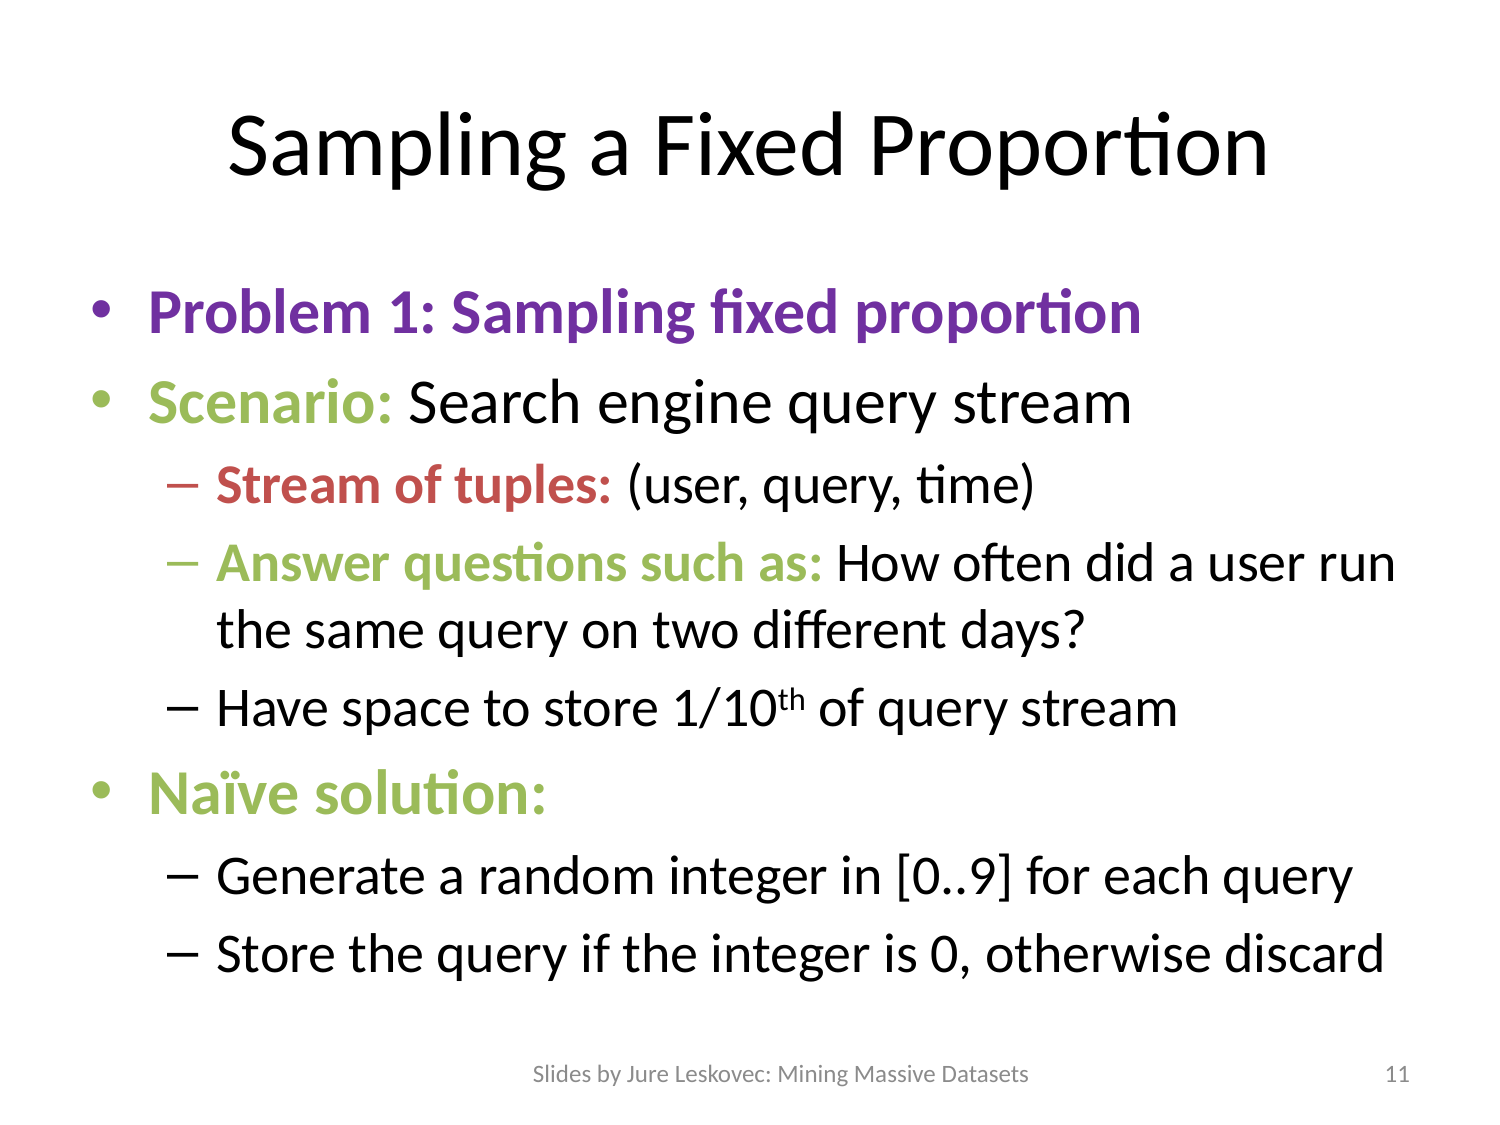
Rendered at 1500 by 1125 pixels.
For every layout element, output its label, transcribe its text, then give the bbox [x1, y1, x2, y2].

slide_number 11 [1074, 1042, 1425, 1103]
list Problem 1: Sampling fixed proportion Scenario: Search engine query stream Stream of tuples: (user, query, time) Answer questions such as: How often did a user run the same query on two different days? Have space to store 1/10th of query stream Naïve solution: Generate a random integer in [0..9] for each query Store the query if the integer is 0, otherwise discard [75, 262, 1425, 1005]
title Sampling a Fixed Proportion [75, 45, 1425, 233]
footer Slides by Jure Leskovec: Mining Massive Datasets [512, 1042, 1050, 1103]
